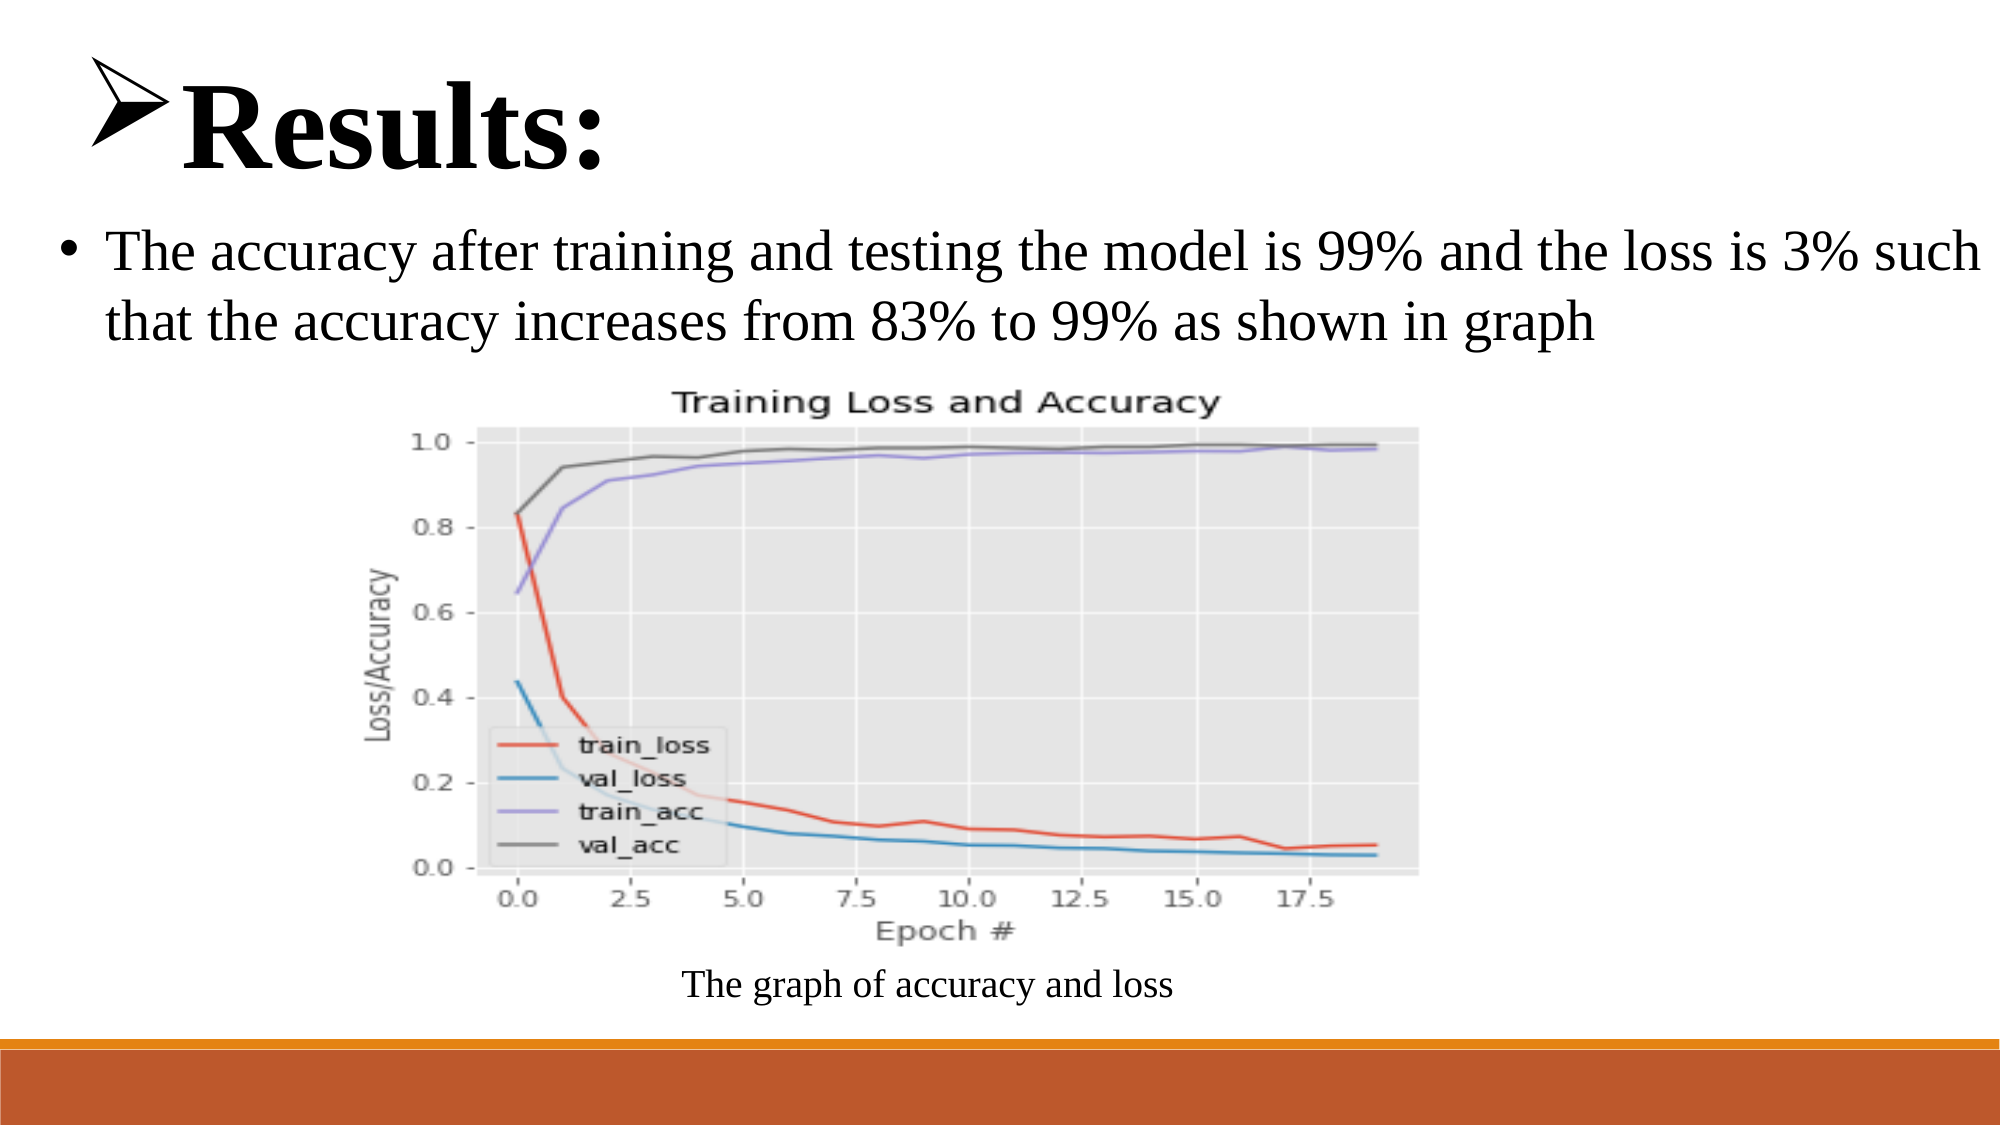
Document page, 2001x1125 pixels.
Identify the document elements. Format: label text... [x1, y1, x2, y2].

text_box The graph of accuracy and loss [366, 959, 1372, 1013]
text_box The accuracy after training and testing the model is 99% and the loss is 3% such that the accuracy increases from 83% to 99% as shown in graph [43, 204, 2000, 360]
text_box Results: [66, 35, 718, 201]
picture [322, 353, 1542, 951]
